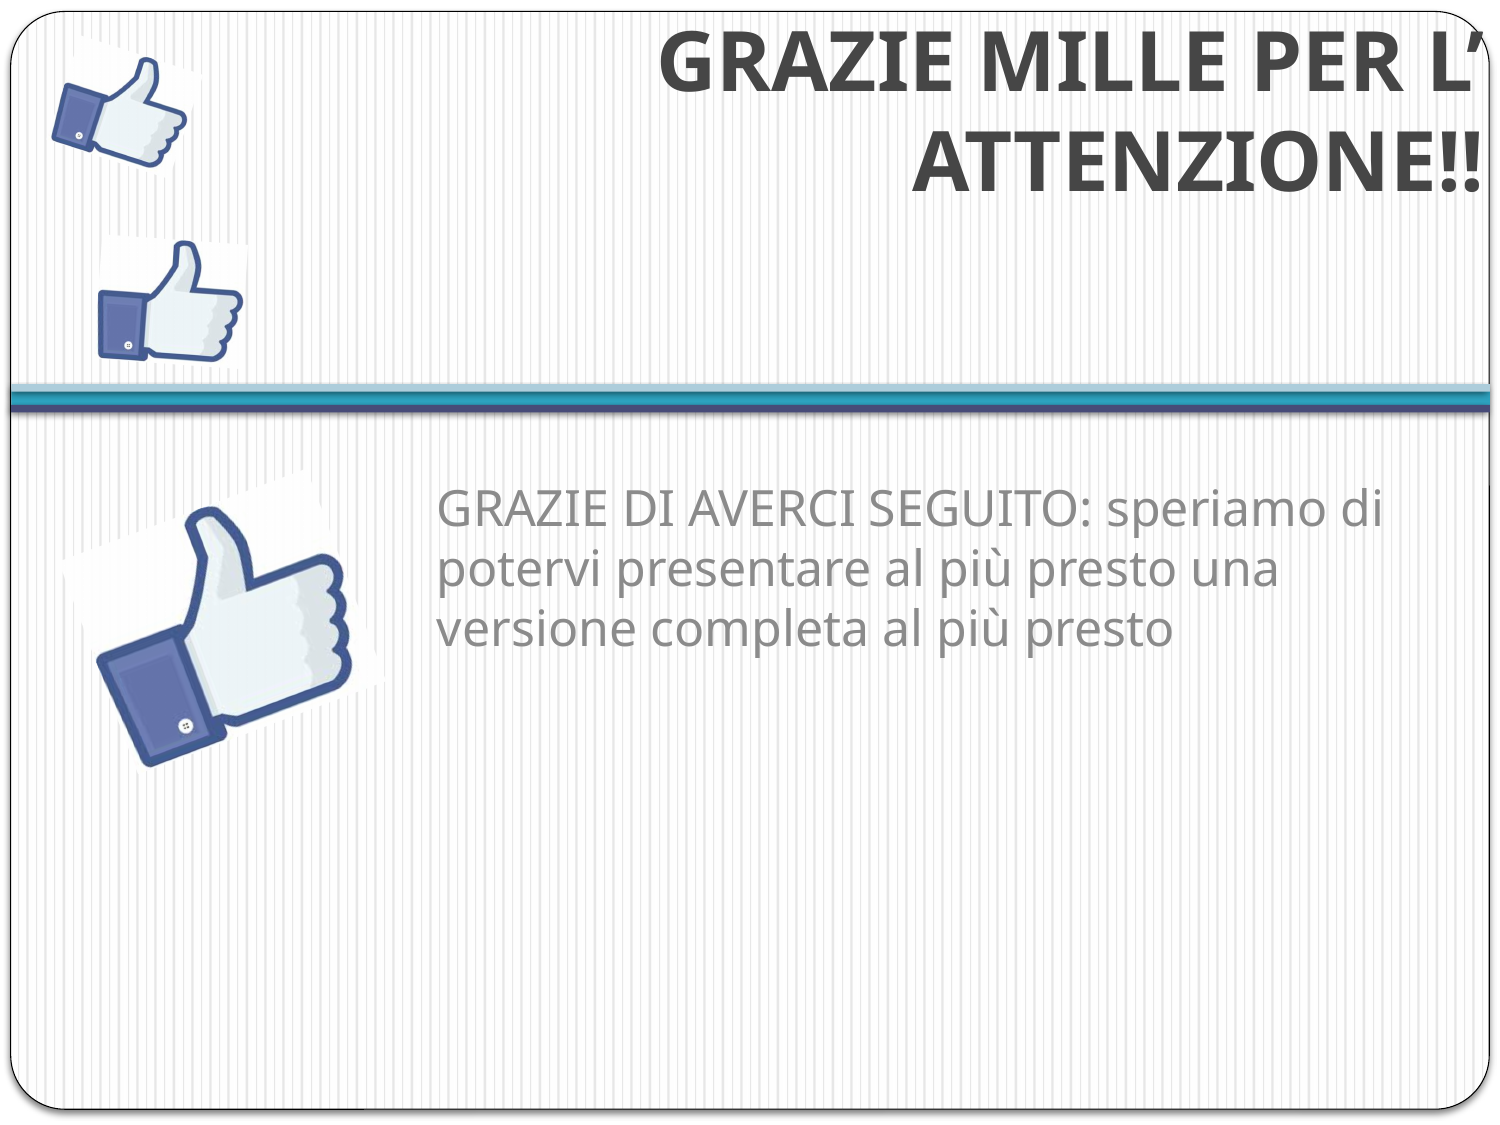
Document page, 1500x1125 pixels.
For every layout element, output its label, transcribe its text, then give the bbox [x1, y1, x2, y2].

list GRAZIE DI AVERCI SEGUITO: speriamo di potervi presentare al più presto una versione completa al più presto [421, 468, 1407, 715]
picture [59, 469, 385, 773]
title GRAZIE MILLE PER L’ ATTENZIONE!! [225, 0, 1500, 224]
picture [47, 36, 202, 178]
picture [94, 235, 248, 368]
